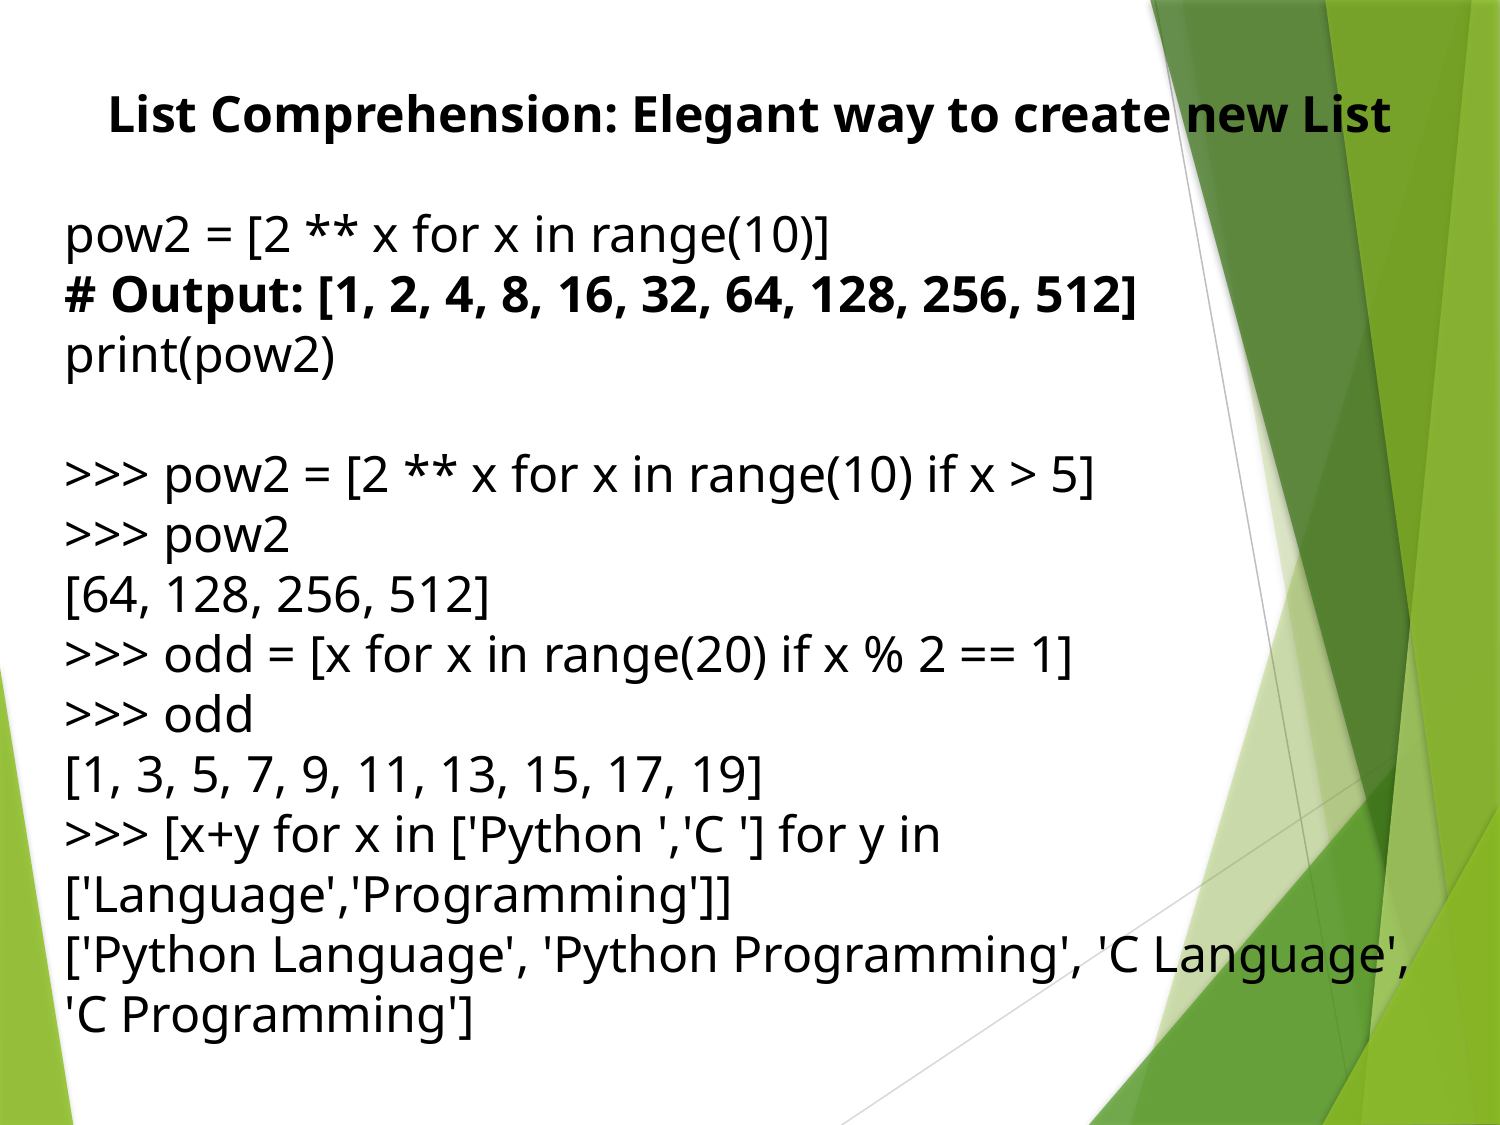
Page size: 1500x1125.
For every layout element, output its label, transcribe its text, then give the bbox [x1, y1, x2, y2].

text_box List Comprehension: Elegant way to create new List pow2 = [2 ** x for x in range(10)] # Output: [1, 2, 4, 8, 16, 32, 64, 128, 256, 512] print(pow2) >>> pow2 = [2 ** x for x in range(10) if x > 5] >>> pow2 [64, 128, 256, 512] >>> odd = [x for x in range(20) if x % 2 == 1] >>> odd [1, 3, 5, 7, 9, 11, 13, 15, 17, 19] >>> [x+y for x in ['Python ','C '] for y in ['Language','Programming']] ['Python Language', 'Python Programming', 'C Language', 'C Programming'] [50, 74, 1450, 1110]
